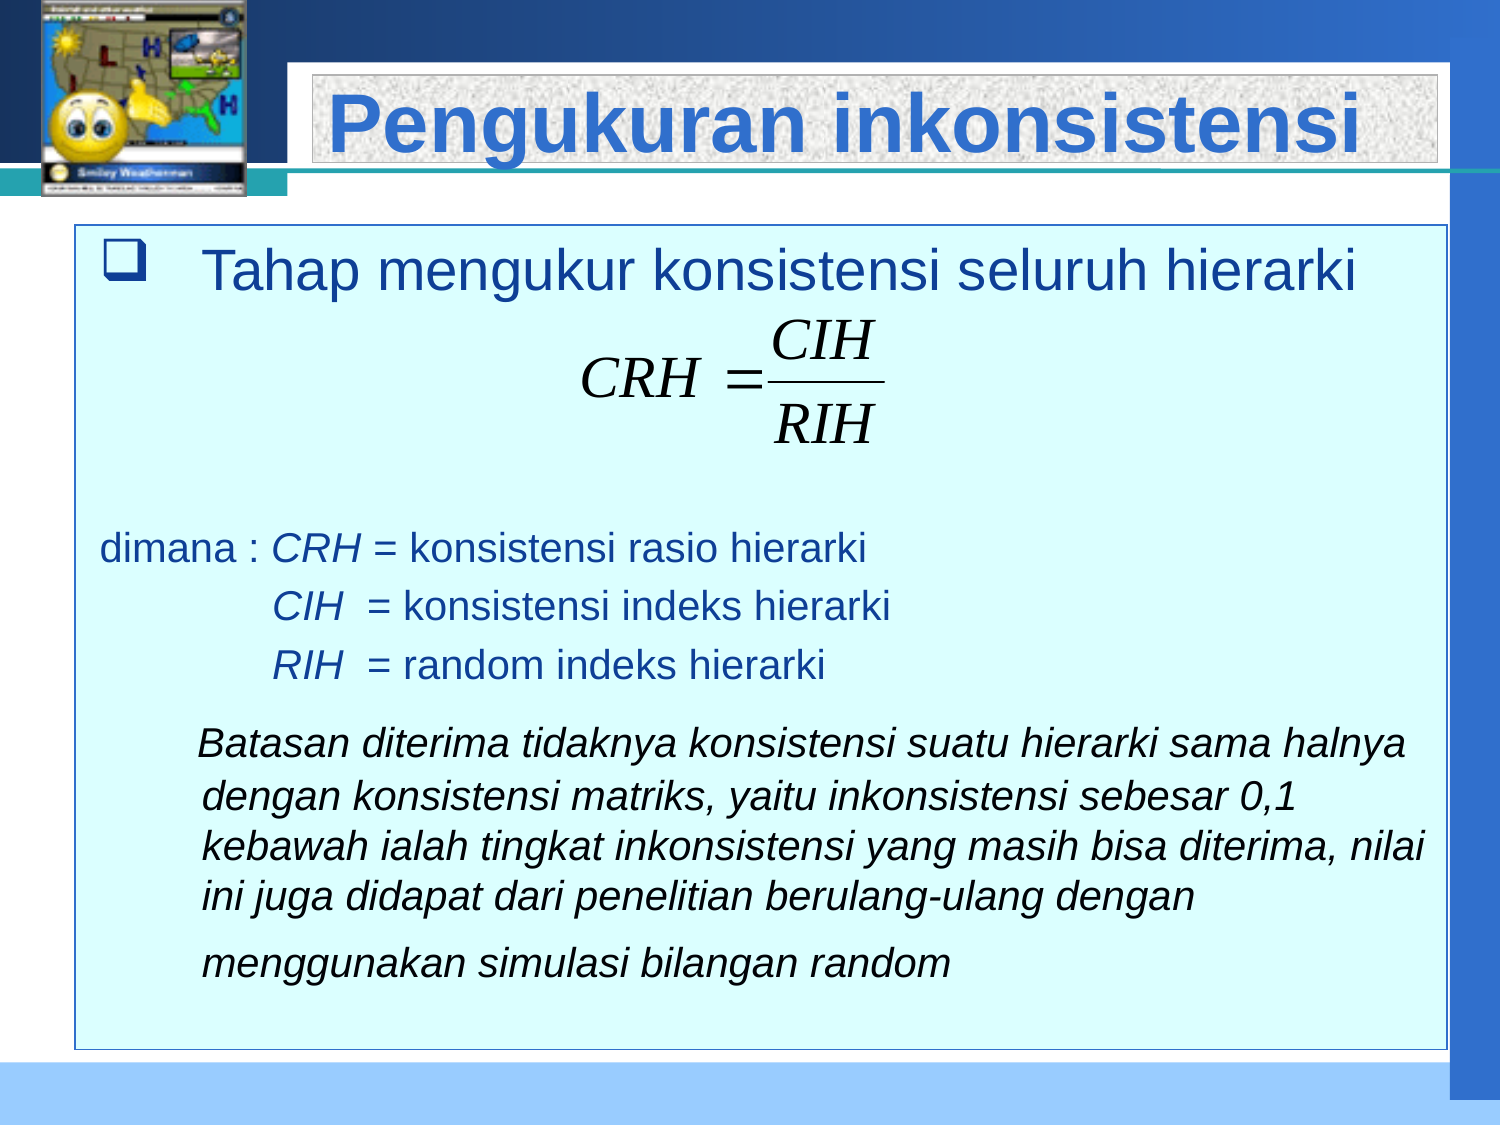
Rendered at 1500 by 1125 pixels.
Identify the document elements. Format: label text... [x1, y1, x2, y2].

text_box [572, 302, 897, 457]
picture [40, 0, 248, 197]
list Tahap mengukur konsistensi seluruh hierarki dimana : CRH = konsistensi rasio hierarki CIH = konsistensi indeks hierarki RIH = random indeks hierarki Batasan diterima tidaknya konsistensi suatu hierarki sama halnya dengan konsistensi matriks, yaitu inkonsistensi sebesar 0,1 kebawah ialah tingkat inkonsistensi yang masih bisa diterima, nilai ini juga didapat dari penelitian berulang-ulang dengan menggunakan simulasi bilangan random [74, 224, 1448, 524]
title Pengukuran inkonsistensi [312, 74, 1438, 163]
list Tahap mengukur konsistensi seluruh hierarki dimana : CRH = konsistensi rasio hierarki CIH = konsistensi indeks hierarki RIH = random indeks hierarki Batasan diterima tidaknya konsistensi suatu hierarki sama halnya dengan konsistensi matriks, yaitu inkonsistensi sebesar 0,1 kebawah ialah tingkat inkonsistensi yang masih bisa diterima, nilai ini juga didapat dari penelitian berulang-ulang dengan menggunakan simulasi bilangan random [74, 527, 1448, 539]
list Tahap mengukur konsistensi seluruh hierarki dimana : CRH = konsistensi rasio hierarki CIH = konsistensi indeks hierarki RIH = random indeks hierarki Batasan diterima tidaknya konsistensi suatu hierarki sama halnya dengan konsistensi matriks, yaitu inkonsistensi sebesar 0,1 kebawah ialah tingkat inkonsistensi yang masih bisa diterima, nilai ini juga didapat dari penelitian berulang-ulang dengan menggunakan simulasi bilangan random [74, 544, 1448, 1050]
